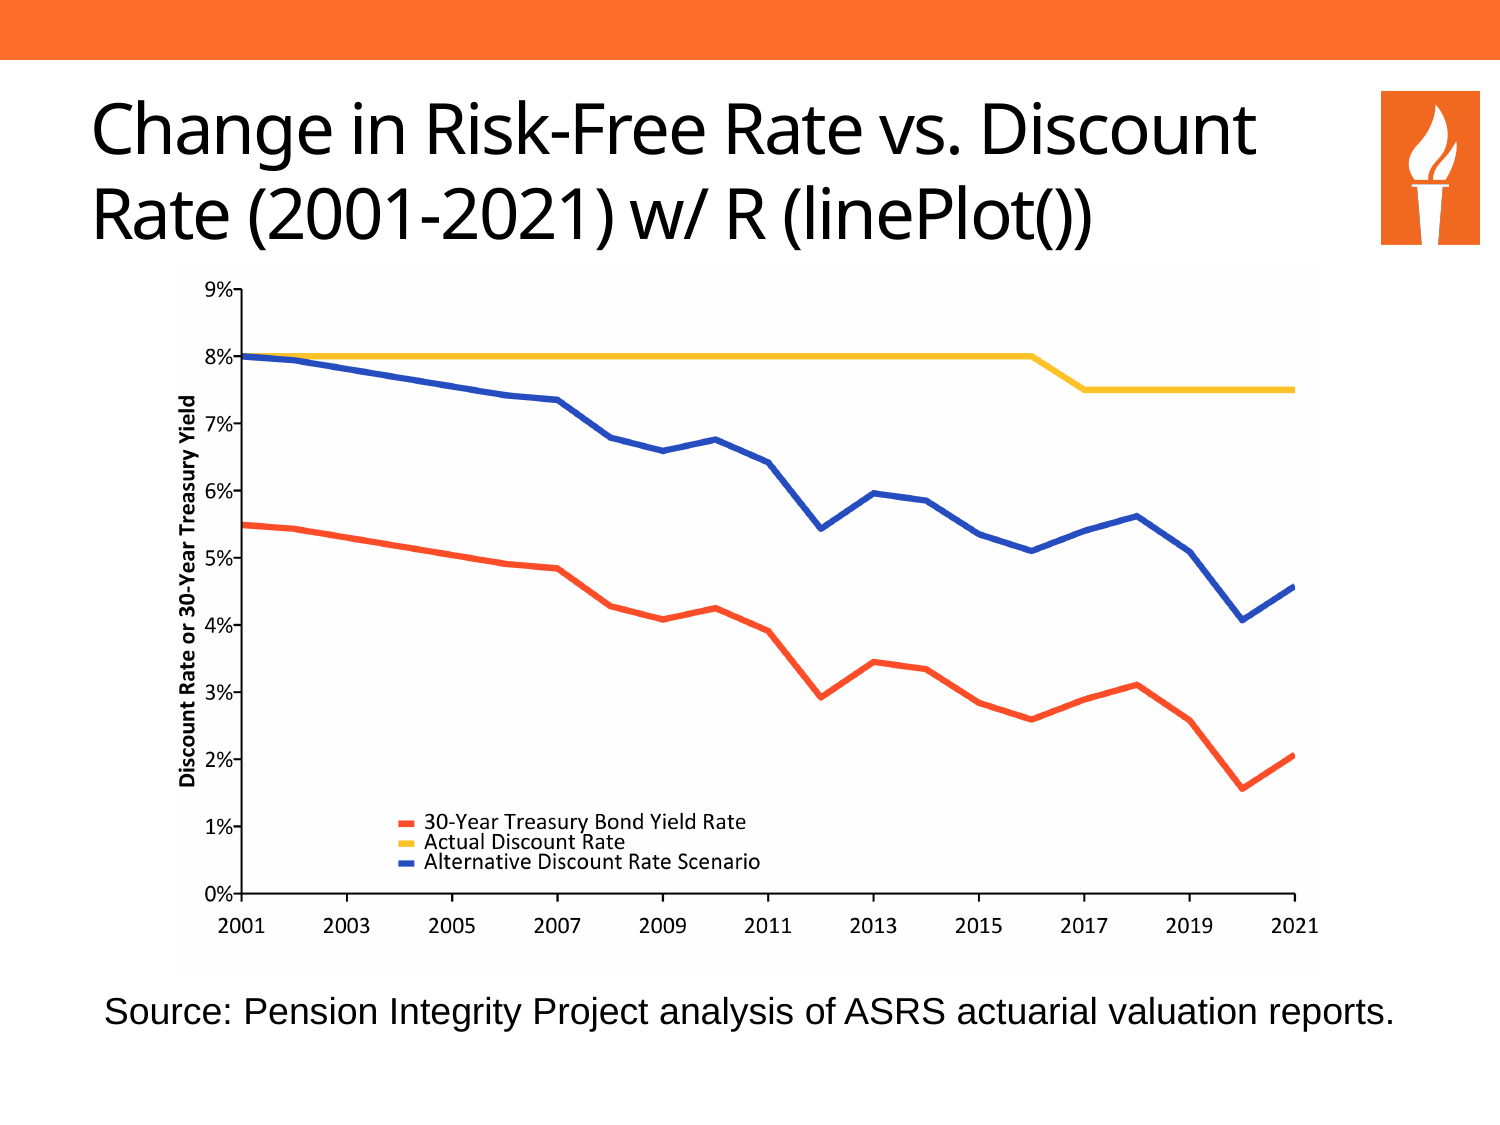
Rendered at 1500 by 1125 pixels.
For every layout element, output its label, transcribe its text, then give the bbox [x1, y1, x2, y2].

picture [1381, 91, 1480, 245]
title Change in Risk-Free Rate vs. Discount Rate (2001-2021) w/ R (linePlot()) [75, 87, 1366, 250]
text_box Source: Pension Integrity Project analysis of ASRS actuarial valuation reports. [74, 979, 1425, 1063]
picture [176, 262, 1324, 980]
